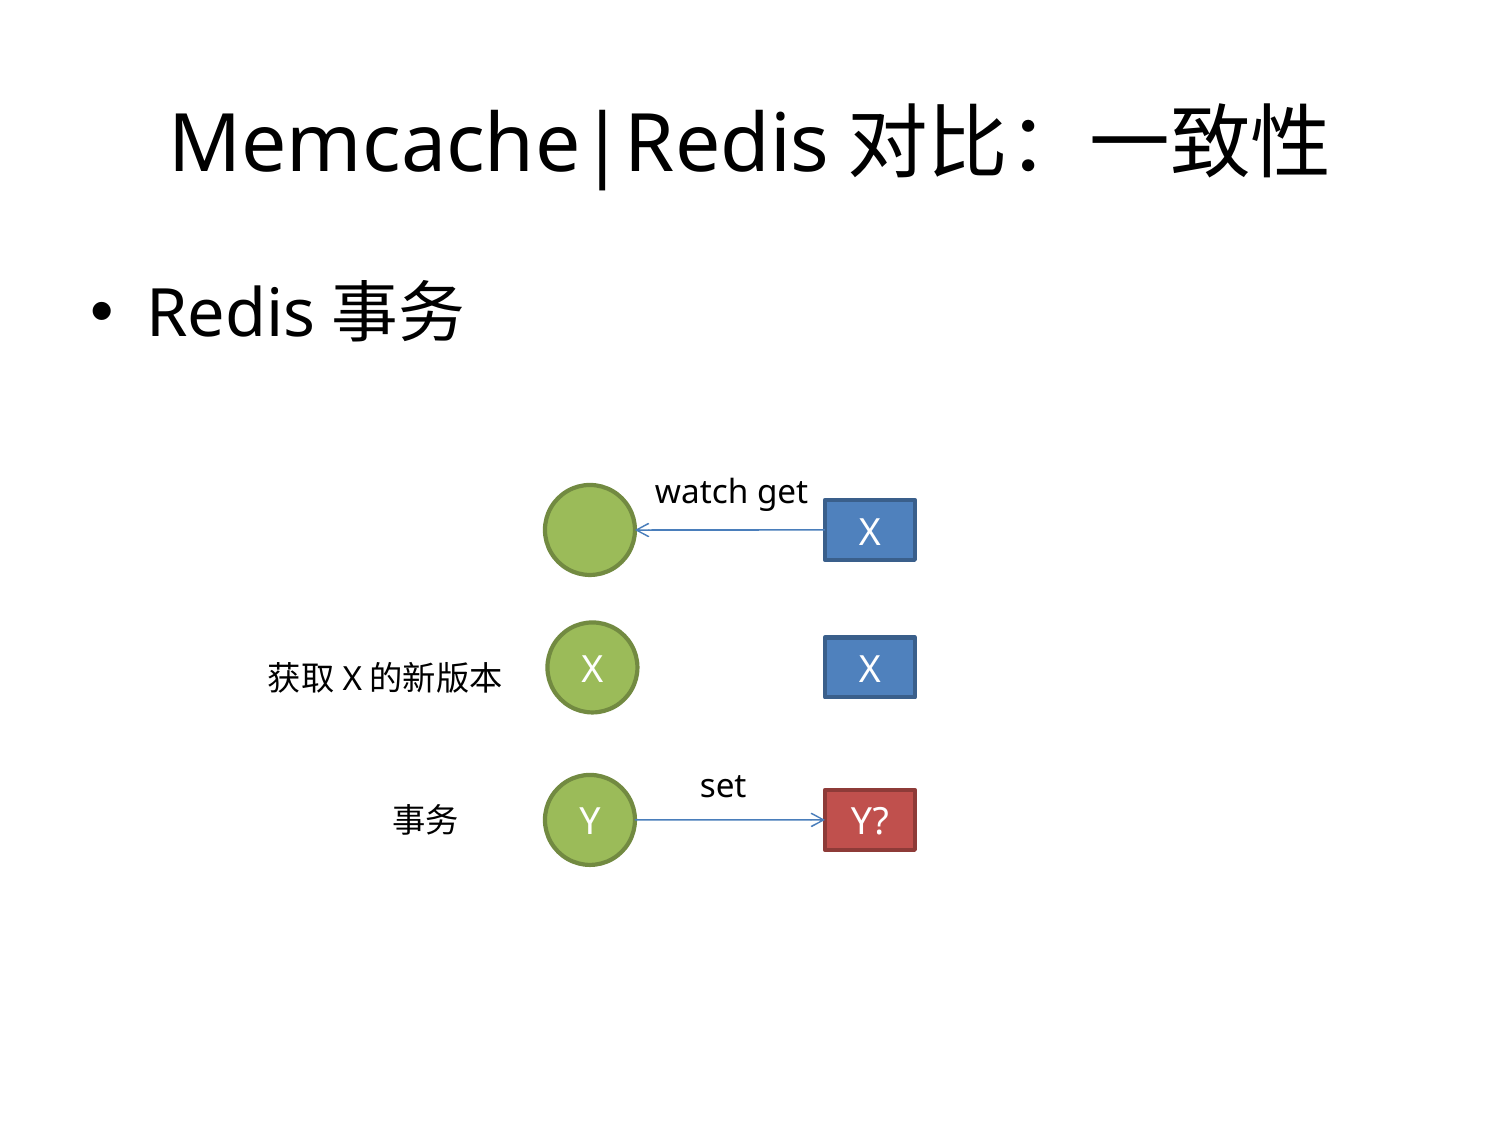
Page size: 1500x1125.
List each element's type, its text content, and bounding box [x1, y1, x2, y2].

text_box Y? [823, 788, 917, 852]
text_box Y [542, 772, 638, 868]
text_box [542, 482, 637, 578]
text_box set [685, 756, 762, 812]
text_box watch get [640, 462, 824, 518]
title Memcache|Redis对比：一致性 [75, 45, 1425, 233]
text_box 事务 [377, 792, 474, 847]
text_box X [545, 620, 640, 715]
text_box X [823, 635, 917, 699]
list Redis事务 [75, 262, 1425, 388]
text_box X [823, 498, 917, 562]
text_box 获取X的新版本 [253, 649, 518, 705]
